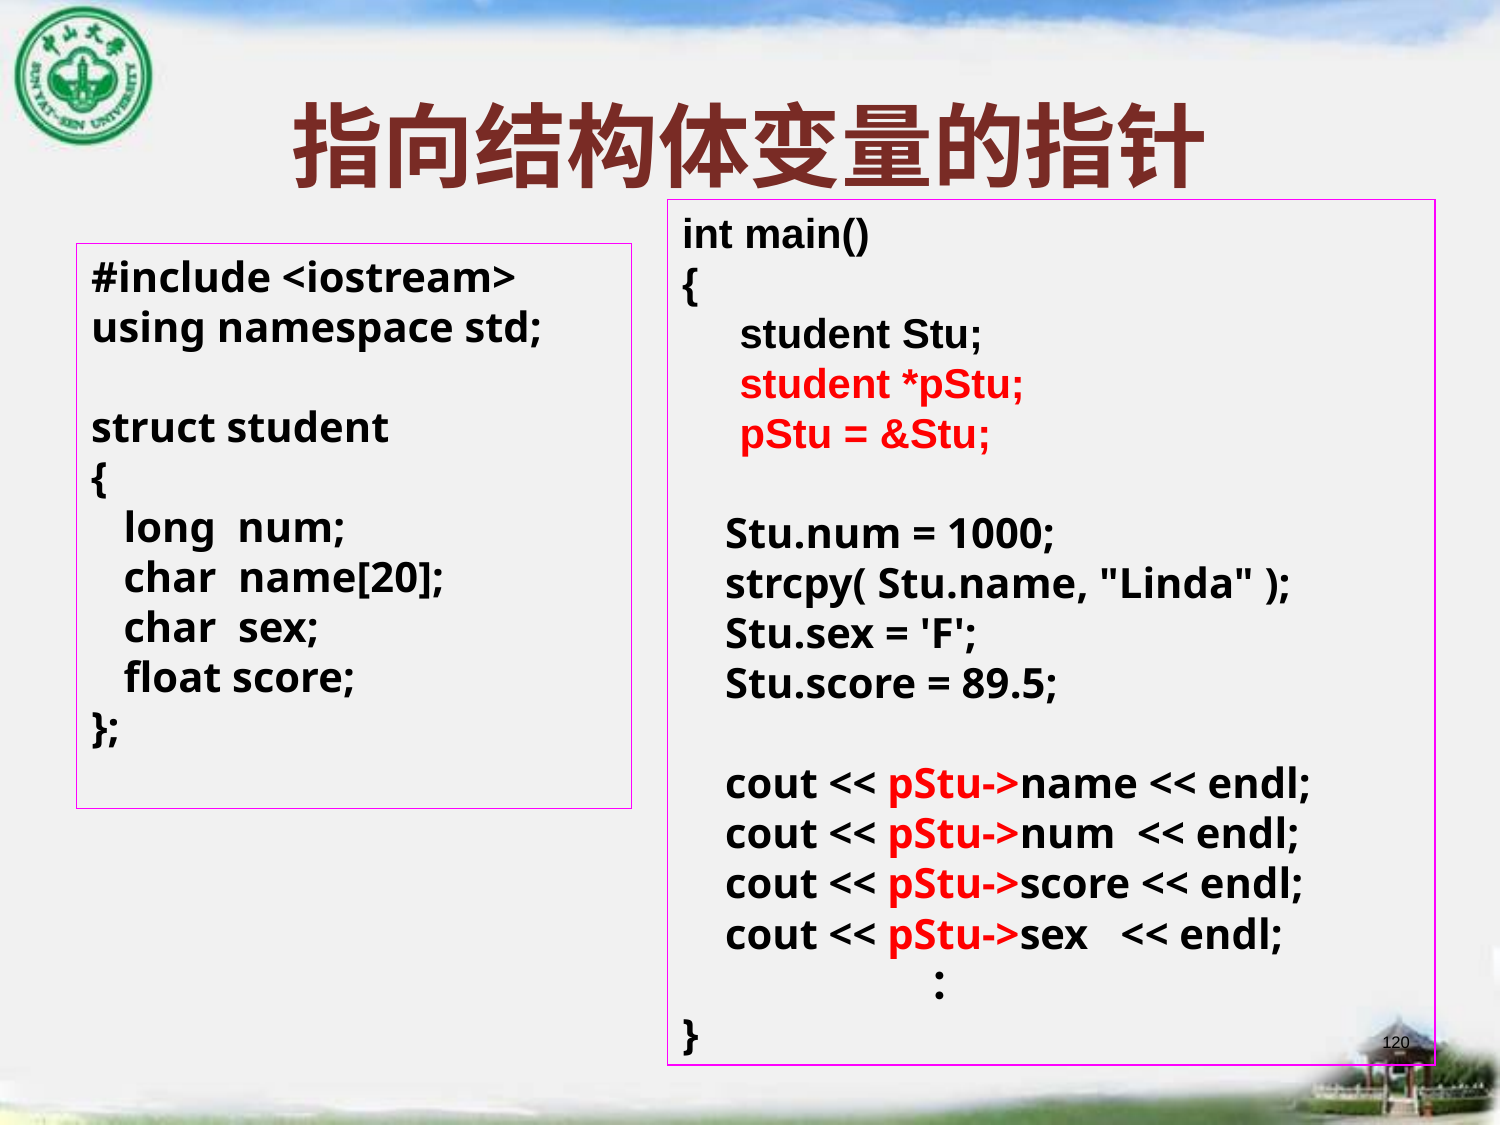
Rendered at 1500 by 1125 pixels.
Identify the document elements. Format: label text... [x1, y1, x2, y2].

slide_number 120 [1074, 1065, 1426, 1103]
title 指向结构体变量的指针 [75, 62, 1425, 225]
text_box #include <iostream> using namespace std; struct student { long num; char name[20]; char sex; float score; }; [76, 243, 632, 809]
text_box int main() { student Stu; student *pStu; pStu = &Stu; Stu.num = 1000; strcpy( Stu.name, "Linda" ); Stu.sex = 'F'; Stu.score = 89.5; cout << pStu->name << endl; cout << pStu->num << endl; cout << pStu->score << endl; cout << pStu->sex << endl; ： } [667, 199, 1436, 1065]
picture [0, 0, 1500, 1125]
